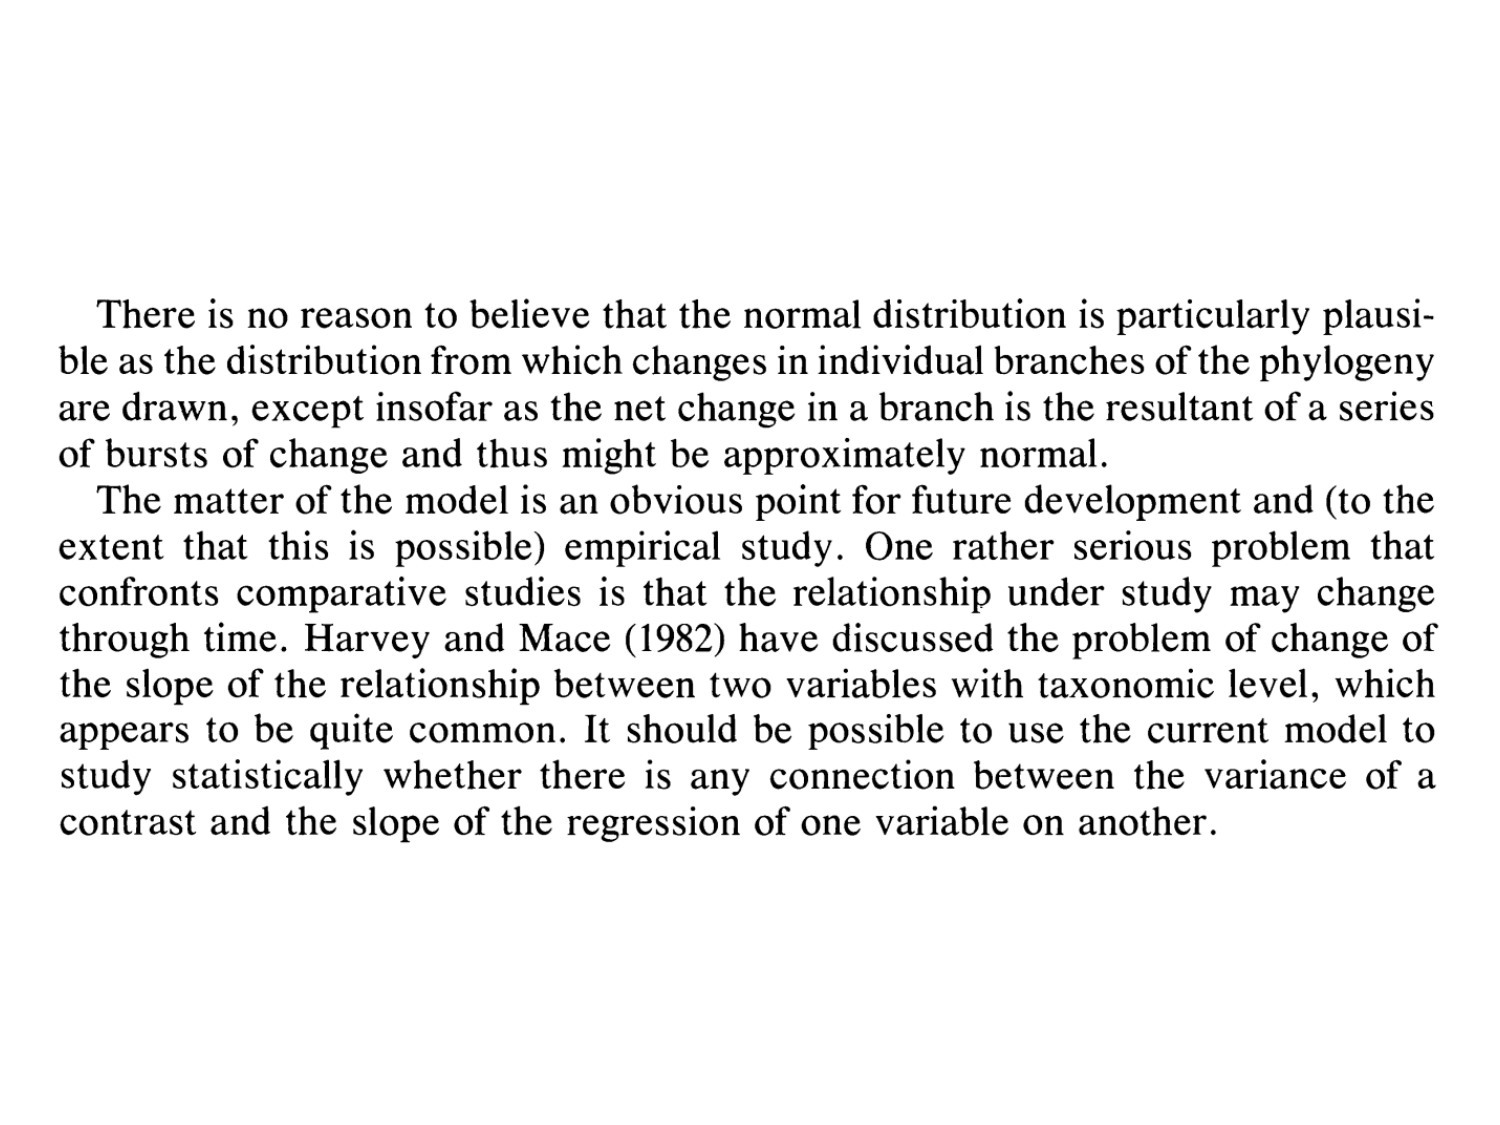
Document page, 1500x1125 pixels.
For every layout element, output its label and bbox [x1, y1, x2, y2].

list [26, 290, 1474, 881]
